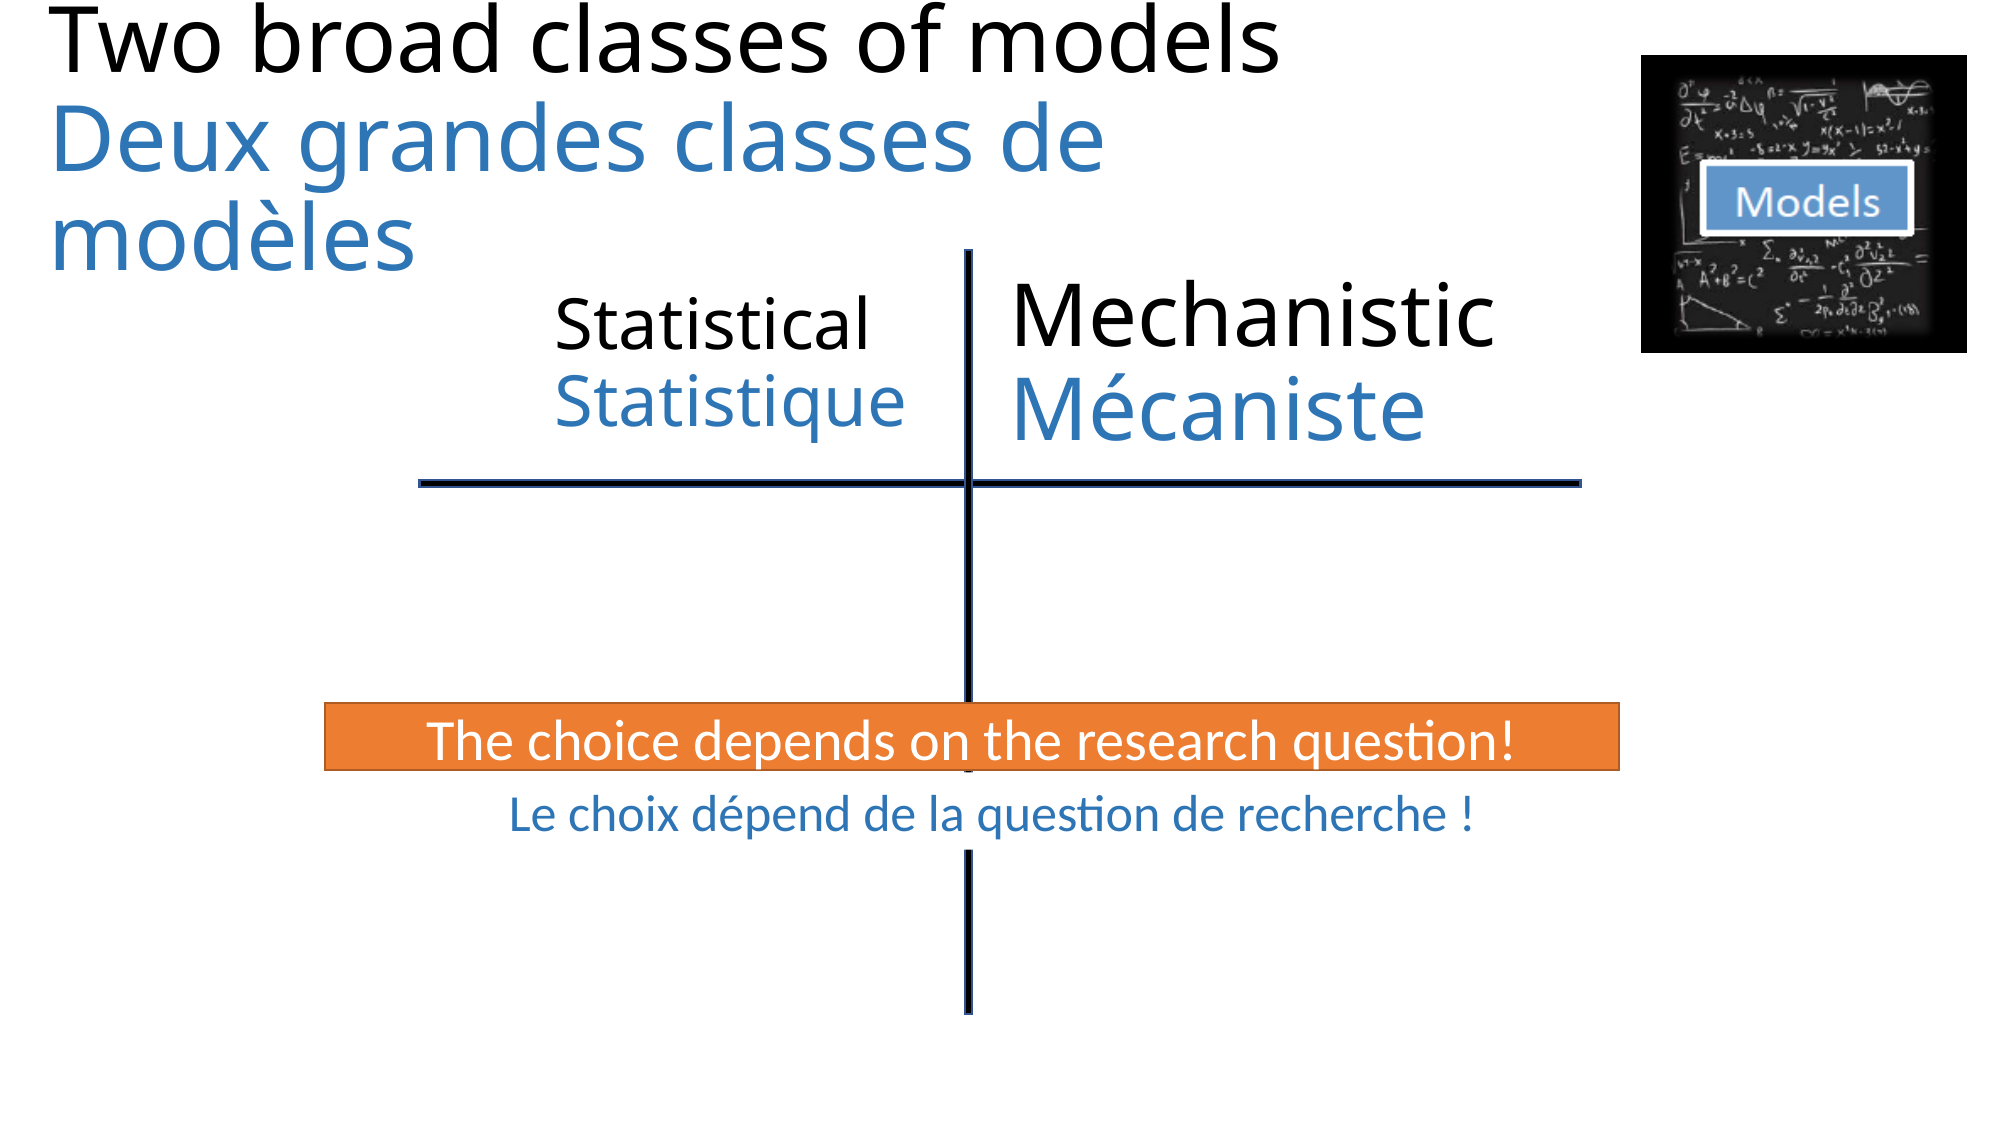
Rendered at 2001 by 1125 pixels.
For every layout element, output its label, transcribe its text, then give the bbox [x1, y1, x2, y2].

text_box [964, 249, 973, 702]
text_box Le choix dépend de la question de recherche ! [494, 772, 1539, 850]
picture [1641, 55, 1967, 353]
text_box Statistical Statistique [539, 256, 932, 474]
text_box [964, 850, 973, 1015]
title Two broad classes of models Deux grandes classes de modèles [33, 32, 1328, 251]
list The choice depends on the research question! [324, 702, 1620, 771]
text_box [418, 479, 964, 488]
text_box [973, 479, 1582, 488]
text_box Mechanistic Mécaniste [994, 256, 1516, 474]
